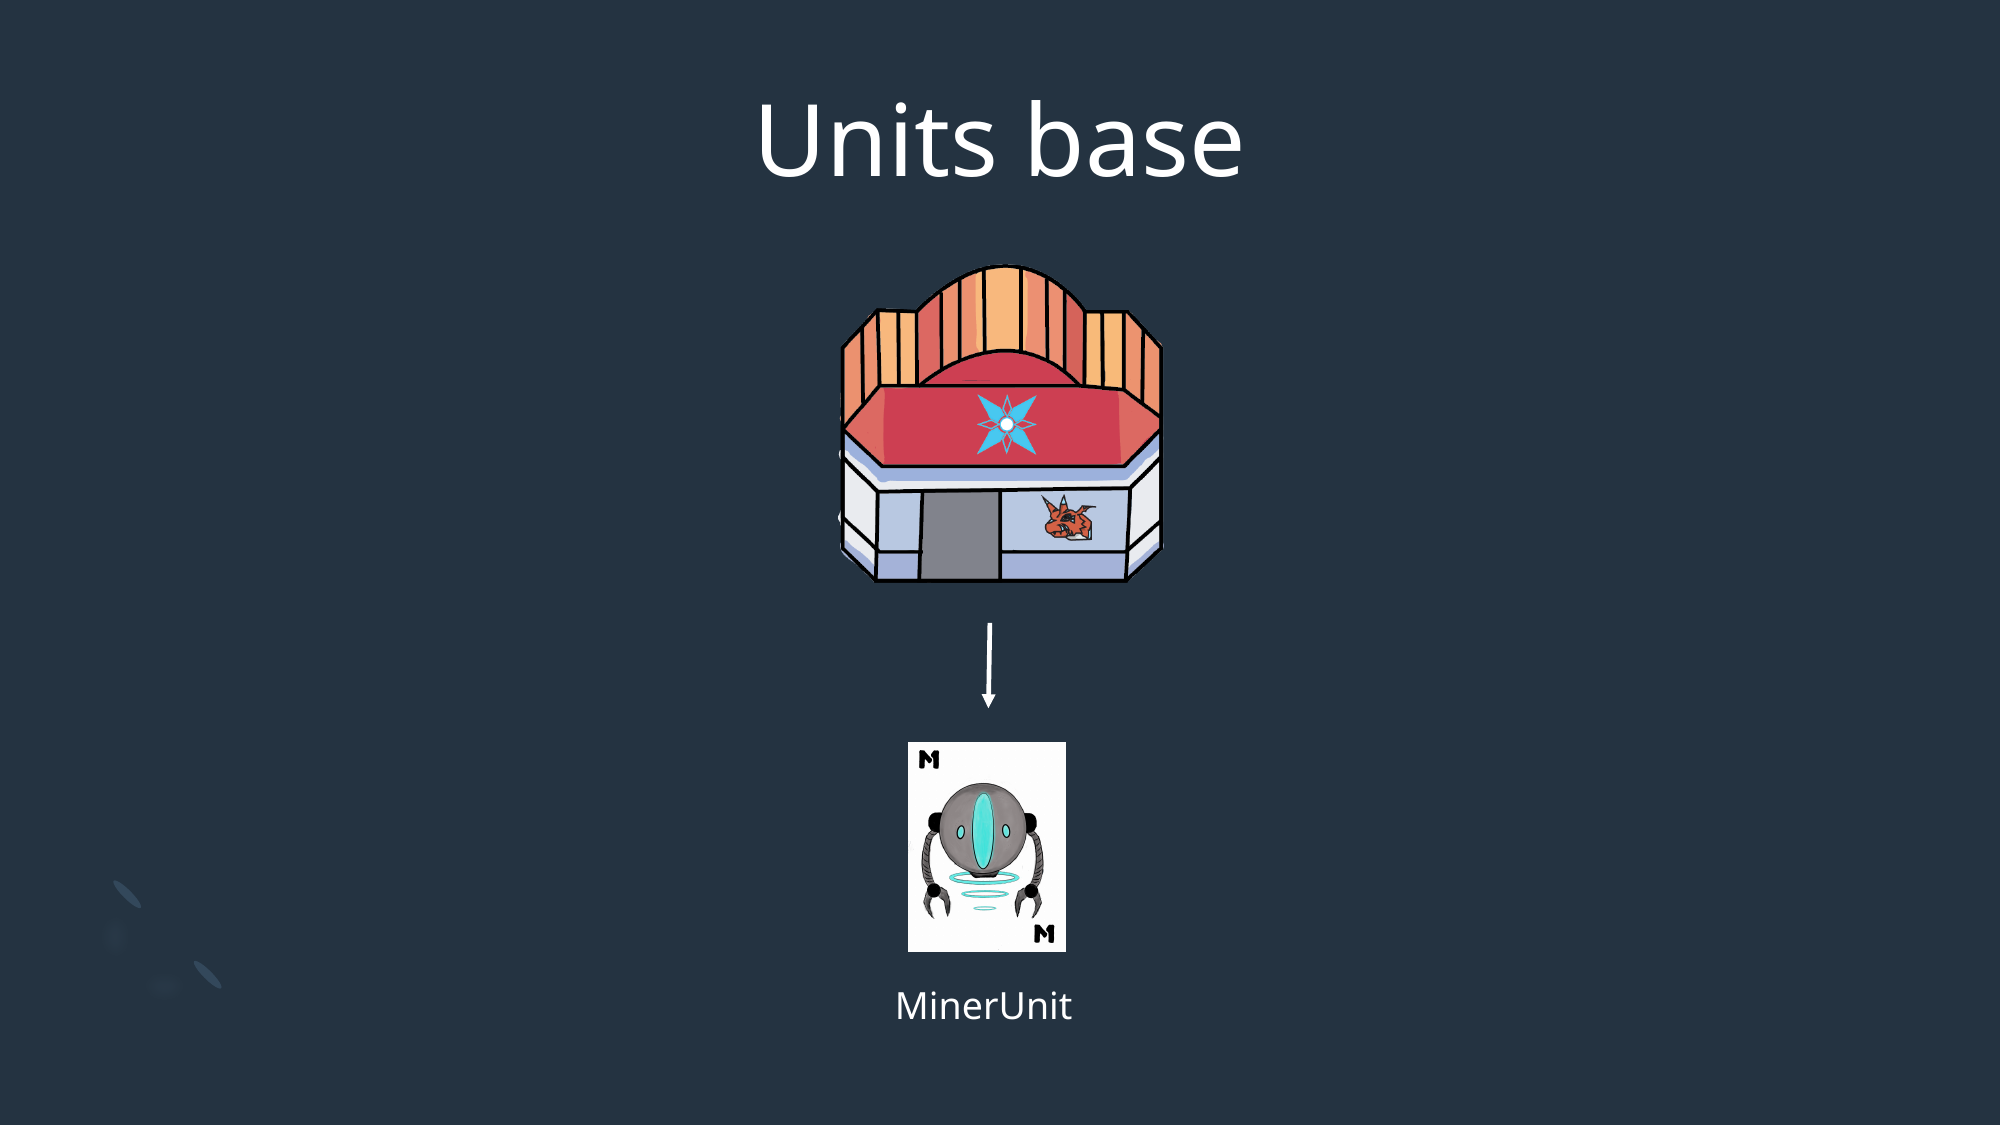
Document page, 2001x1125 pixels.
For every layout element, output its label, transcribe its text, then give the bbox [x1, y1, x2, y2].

text_box MinerUnit [880, 974, 1097, 1034]
title Units base [90, 90, 1910, 206]
picture [908, 742, 1066, 953]
picture [827, 259, 1173, 601]
